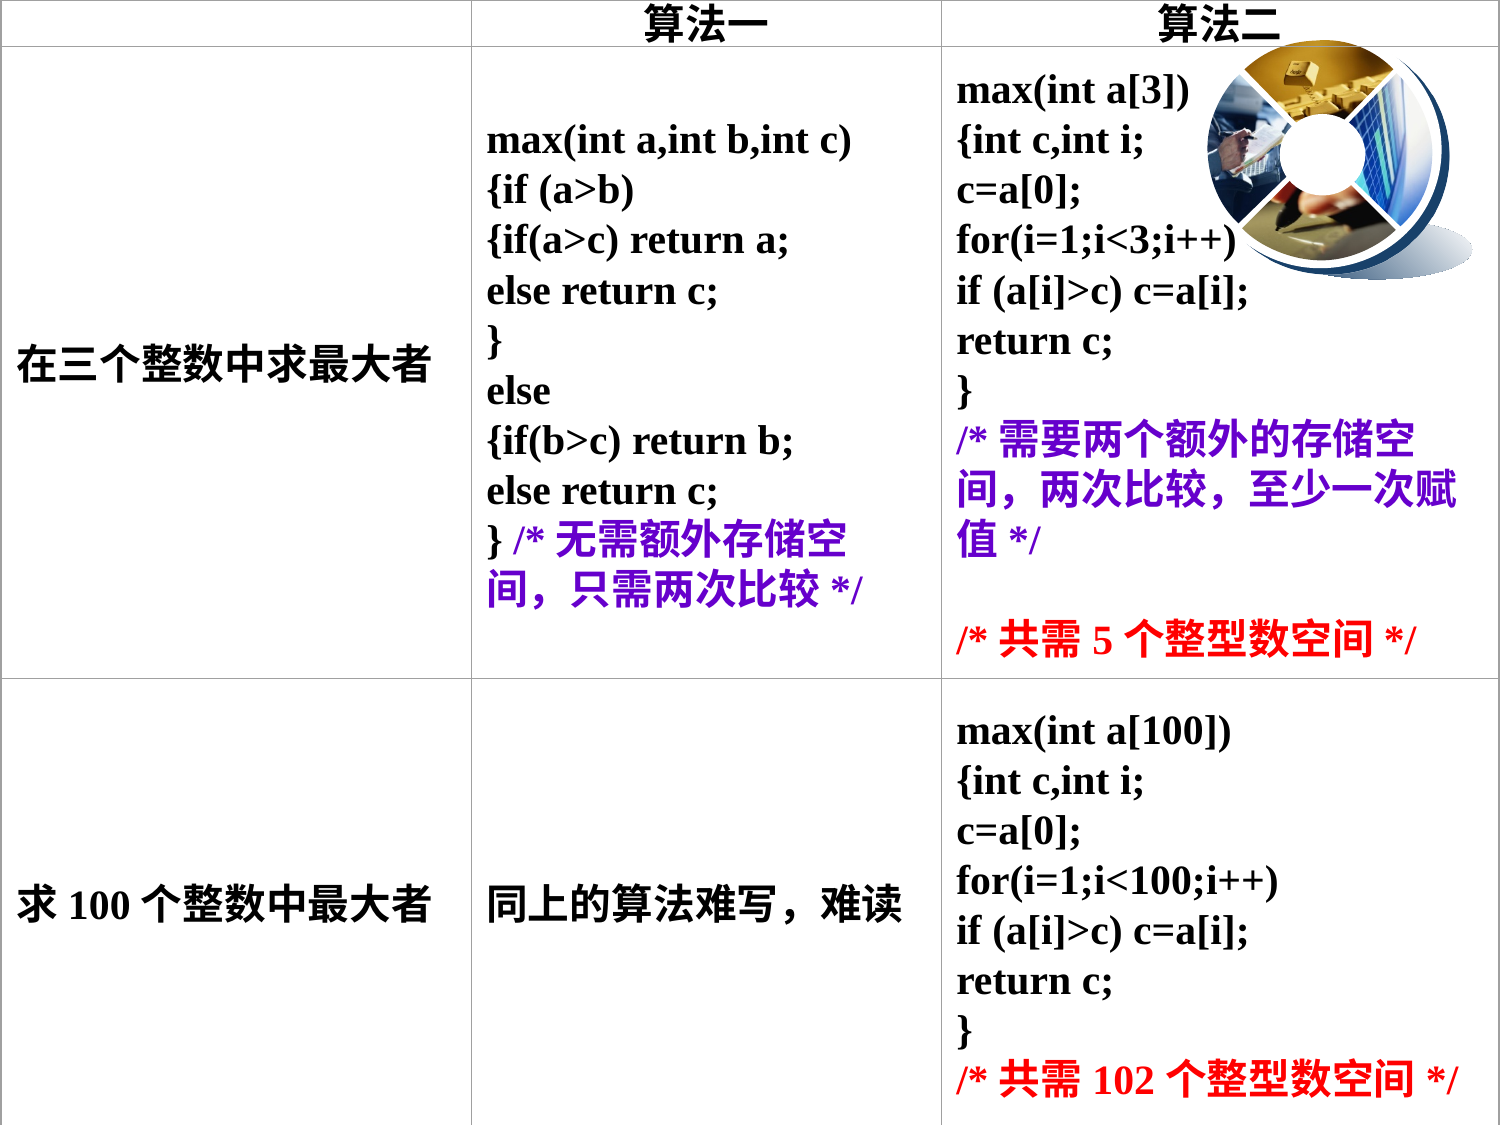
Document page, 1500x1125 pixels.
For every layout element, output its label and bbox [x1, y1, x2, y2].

text_box [0, 0, 1500, 1125]
